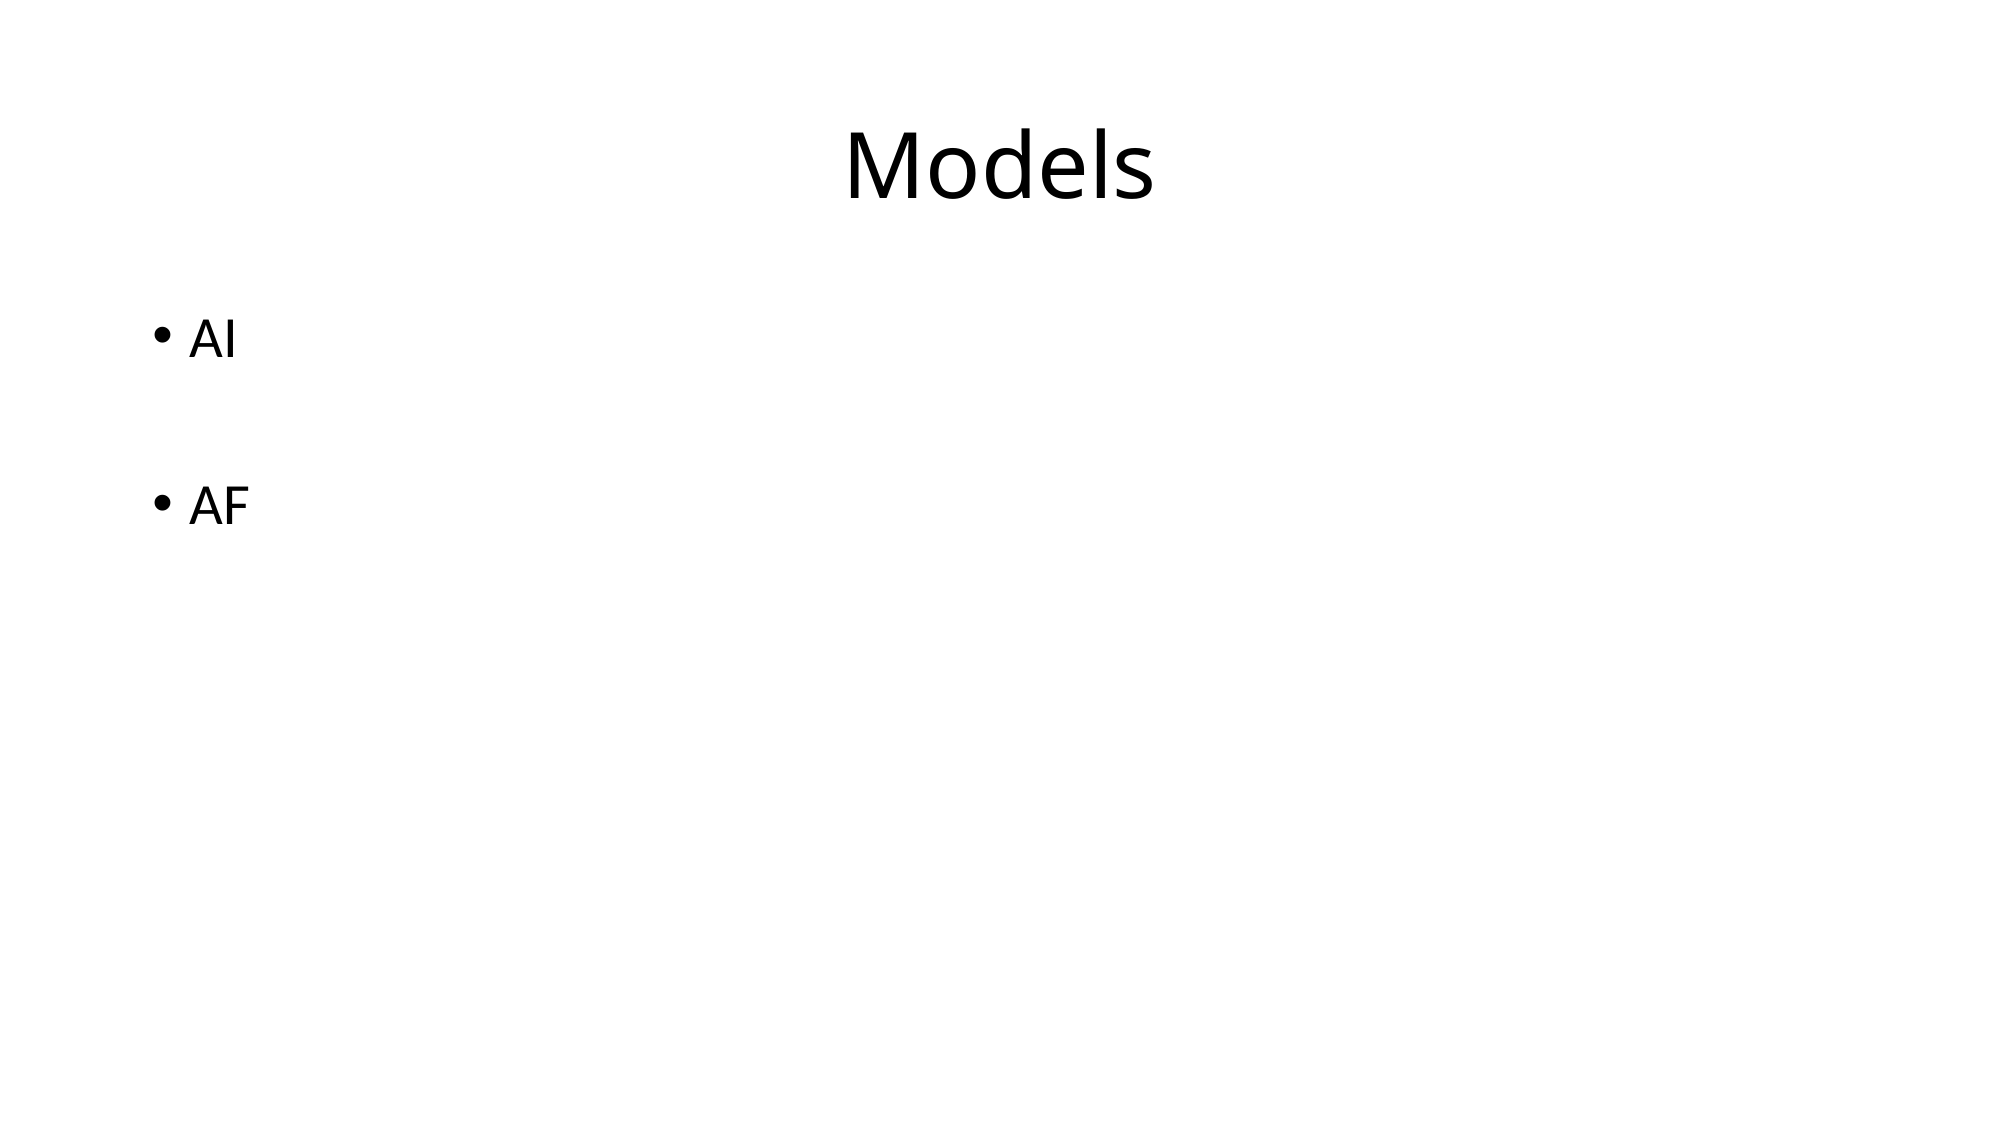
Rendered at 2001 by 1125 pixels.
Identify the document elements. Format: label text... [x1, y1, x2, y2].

title Models [137, 59, 1863, 278]
